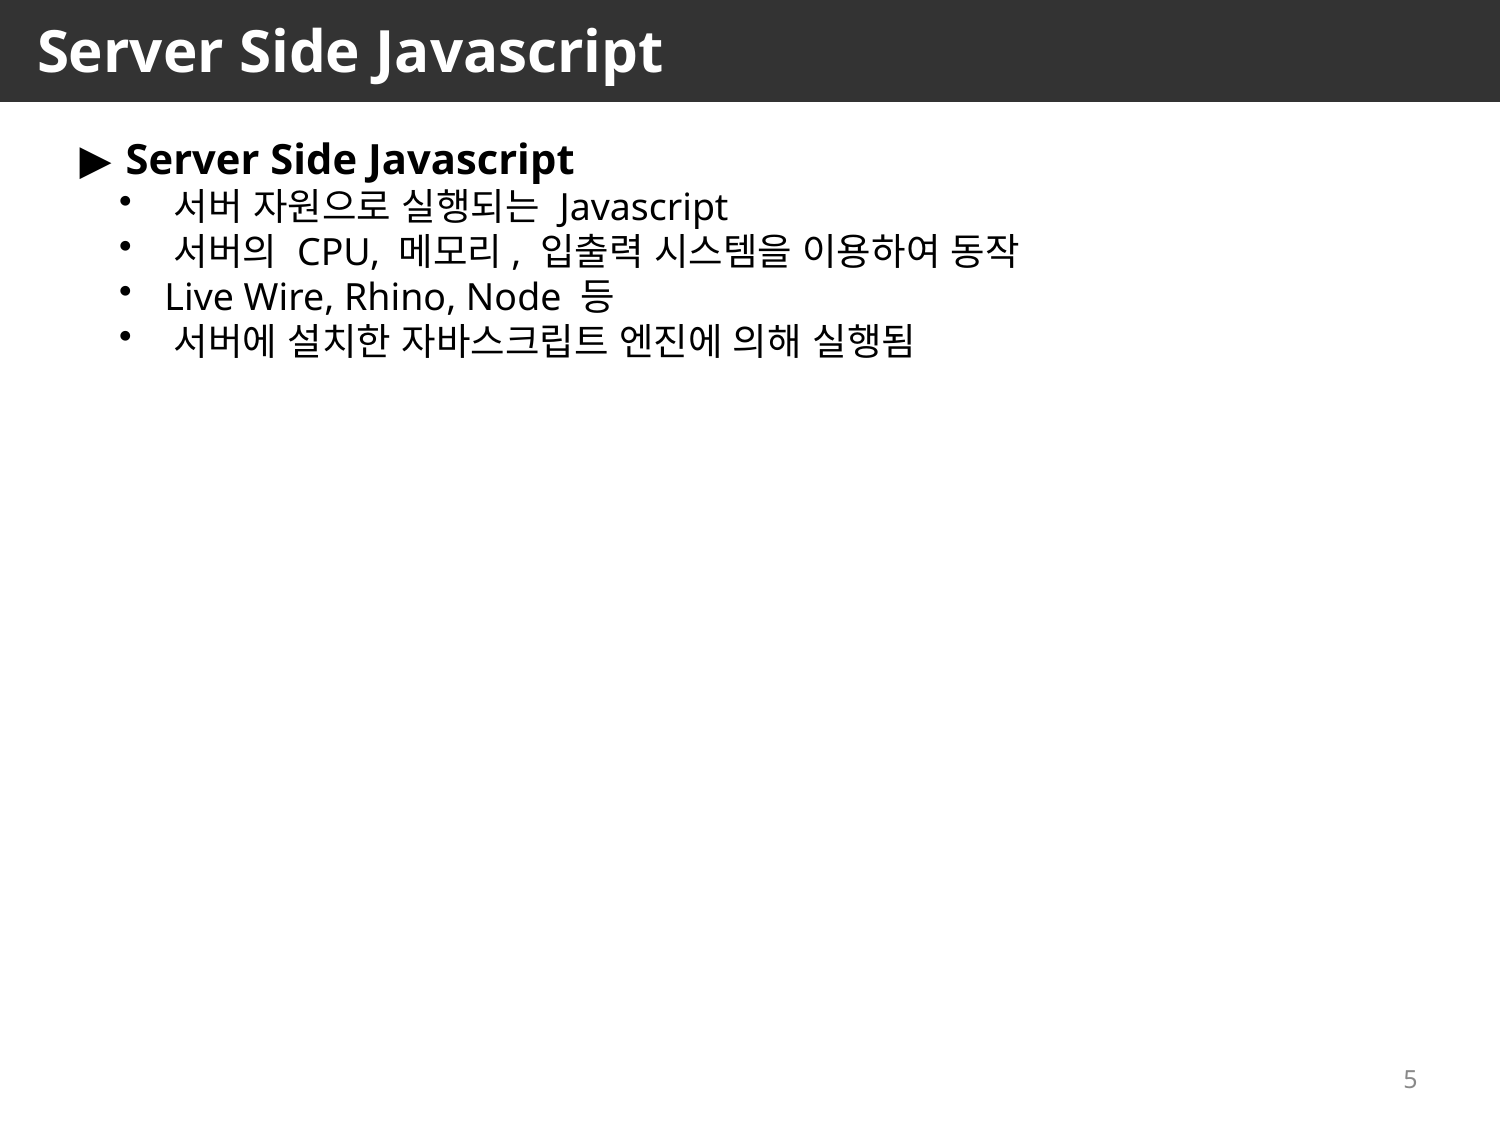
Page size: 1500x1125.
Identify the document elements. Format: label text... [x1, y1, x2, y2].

picture [0, 0, 1500, 103]
text_box Server Side Javascript 서버 자원으로 실행되는 Javascript 서버의 CPU, 메모리, 입출력 시스템을 이용하여 동작 Live Wire, Rhino, Node 등 서버에 설치한 자바스크립트 엔진에 의해 실행됨 [64, 125, 1436, 371]
slide_number 5 [1082, 1050, 1433, 1111]
